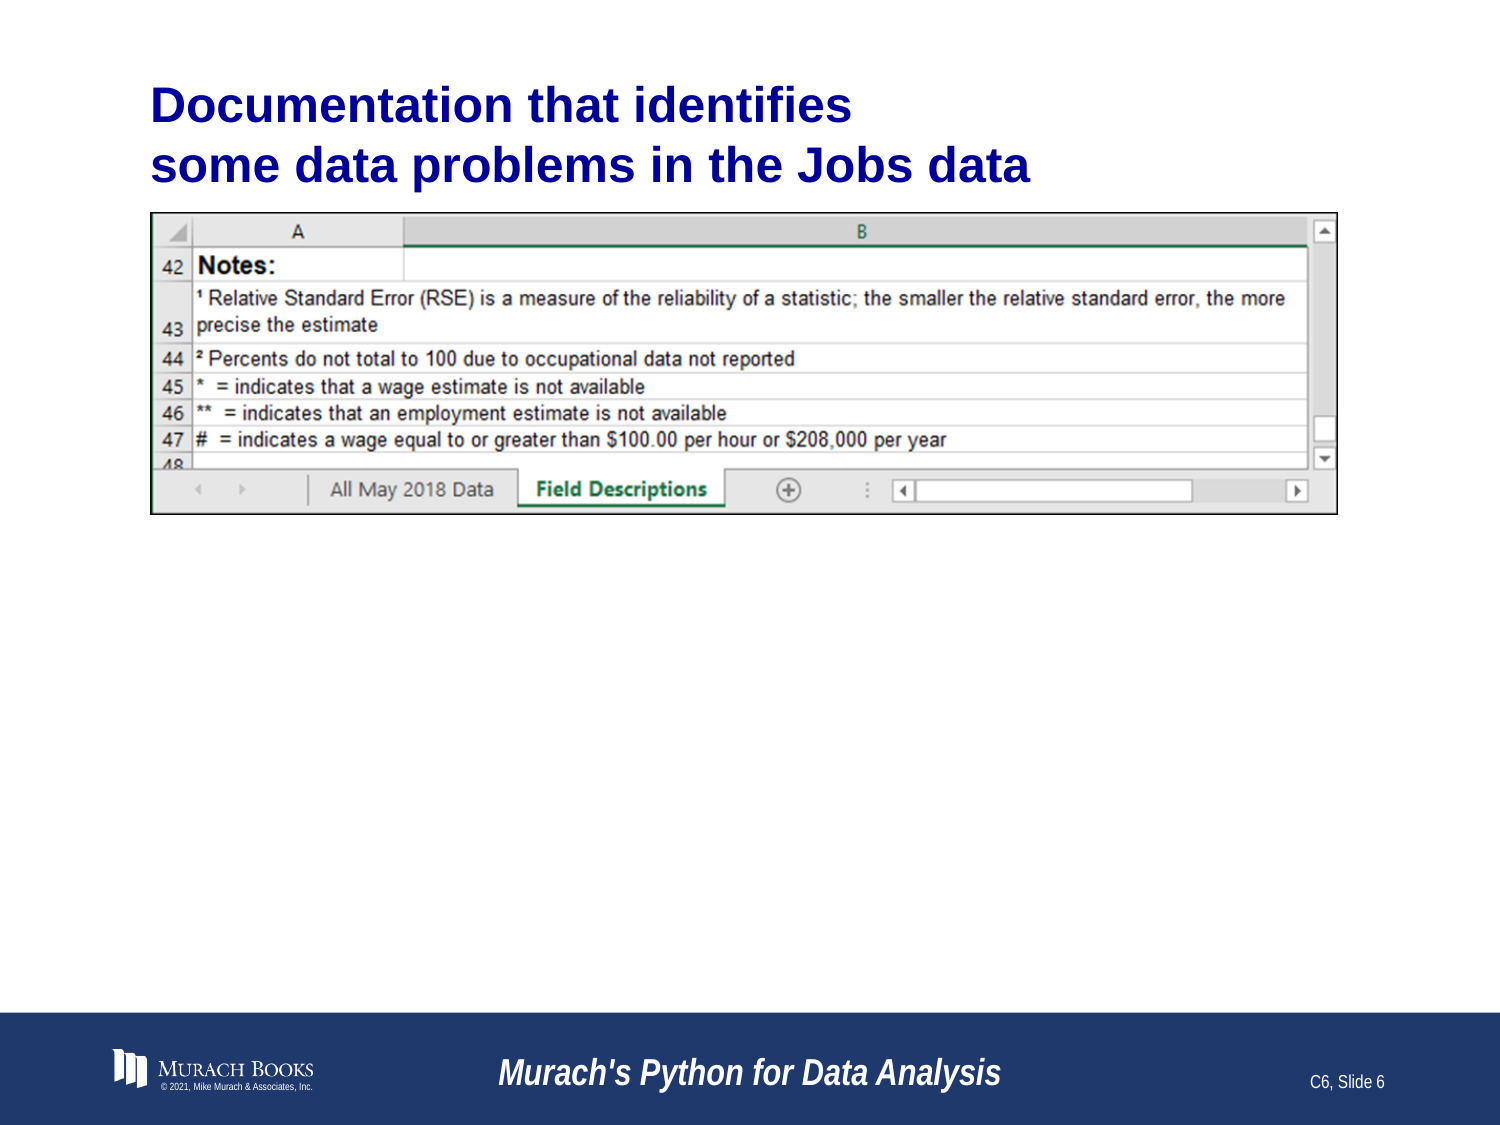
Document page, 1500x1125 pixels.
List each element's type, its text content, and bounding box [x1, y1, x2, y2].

slide_number C6, Slide 6 [1087, 1025, 1400, 1100]
footer © 2021, Mike Murach & Associates, Inc. [12, 1025, 463, 1100]
title Documentation that identifies some data problems in the Jobs data [150, 102, 1350, 164]
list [149, 212, 1338, 515]
slide_number Murach's Python for Data Analysis [463, 1025, 1050, 1100]
